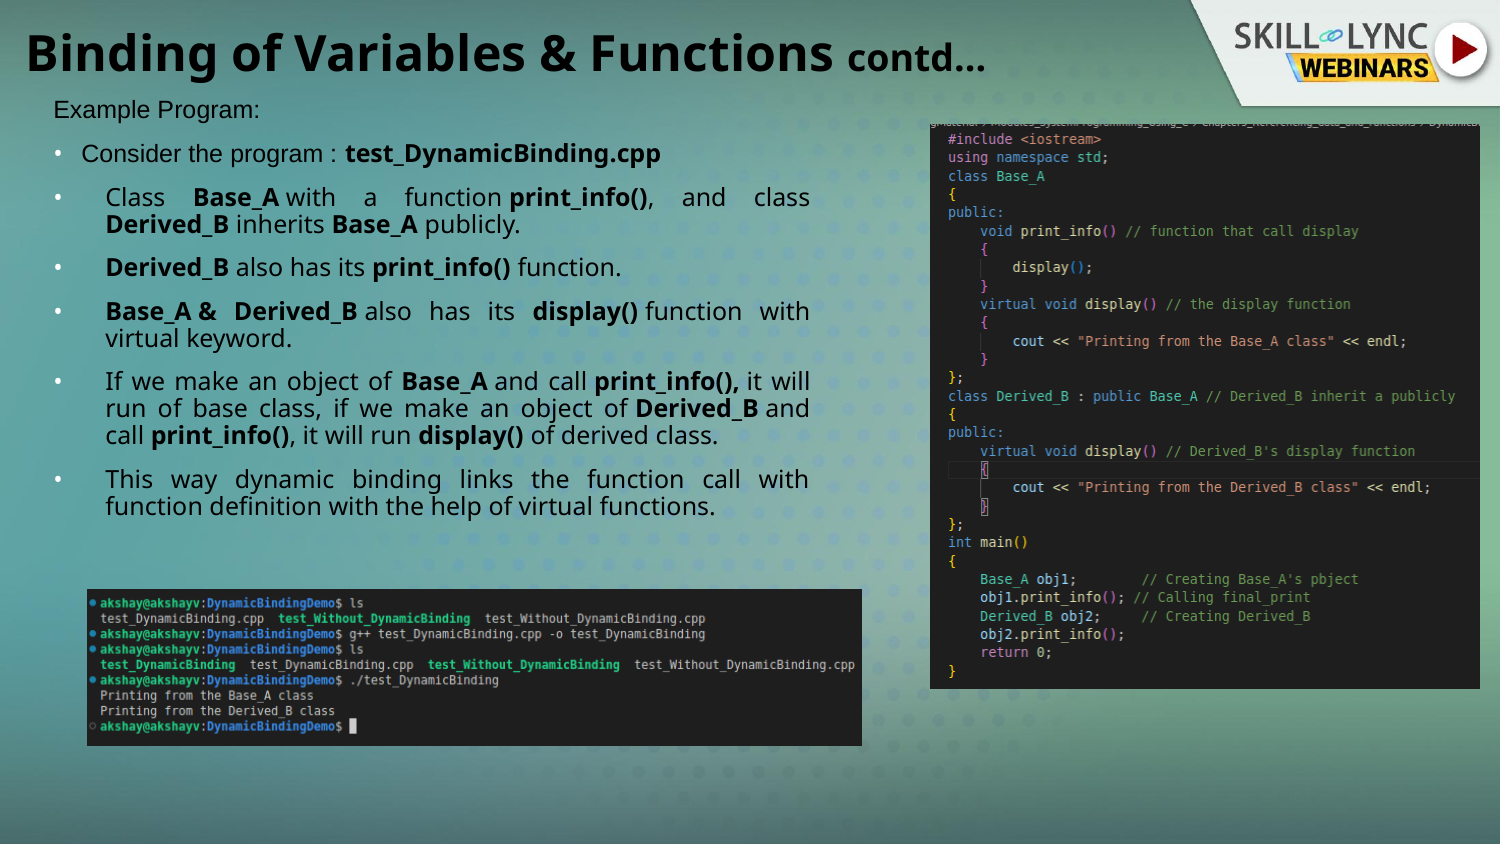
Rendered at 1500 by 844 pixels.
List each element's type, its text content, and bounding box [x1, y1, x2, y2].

list Example Program: Consider the program : test_DynamicBinding.cpp Class Base_A with a function print_info(), and class Derived_B inherits Base_A publicly. Derived_B also has its print_info() function. Base_A & Derived_B also has its display() function with virtual keyword. If we make an object of Base_A and call print_info(), it will run of base class, if we make an object of Derived_B and call print_info(), it will run display() of derived class. This way dynamic binding links the function call with function definition with the help of virtual functions. [19, 93, 822, 821]
text_box Binding of Variables & Functions contd... [14, 17, 1309, 93]
picture [0, 0, 1500, 844]
